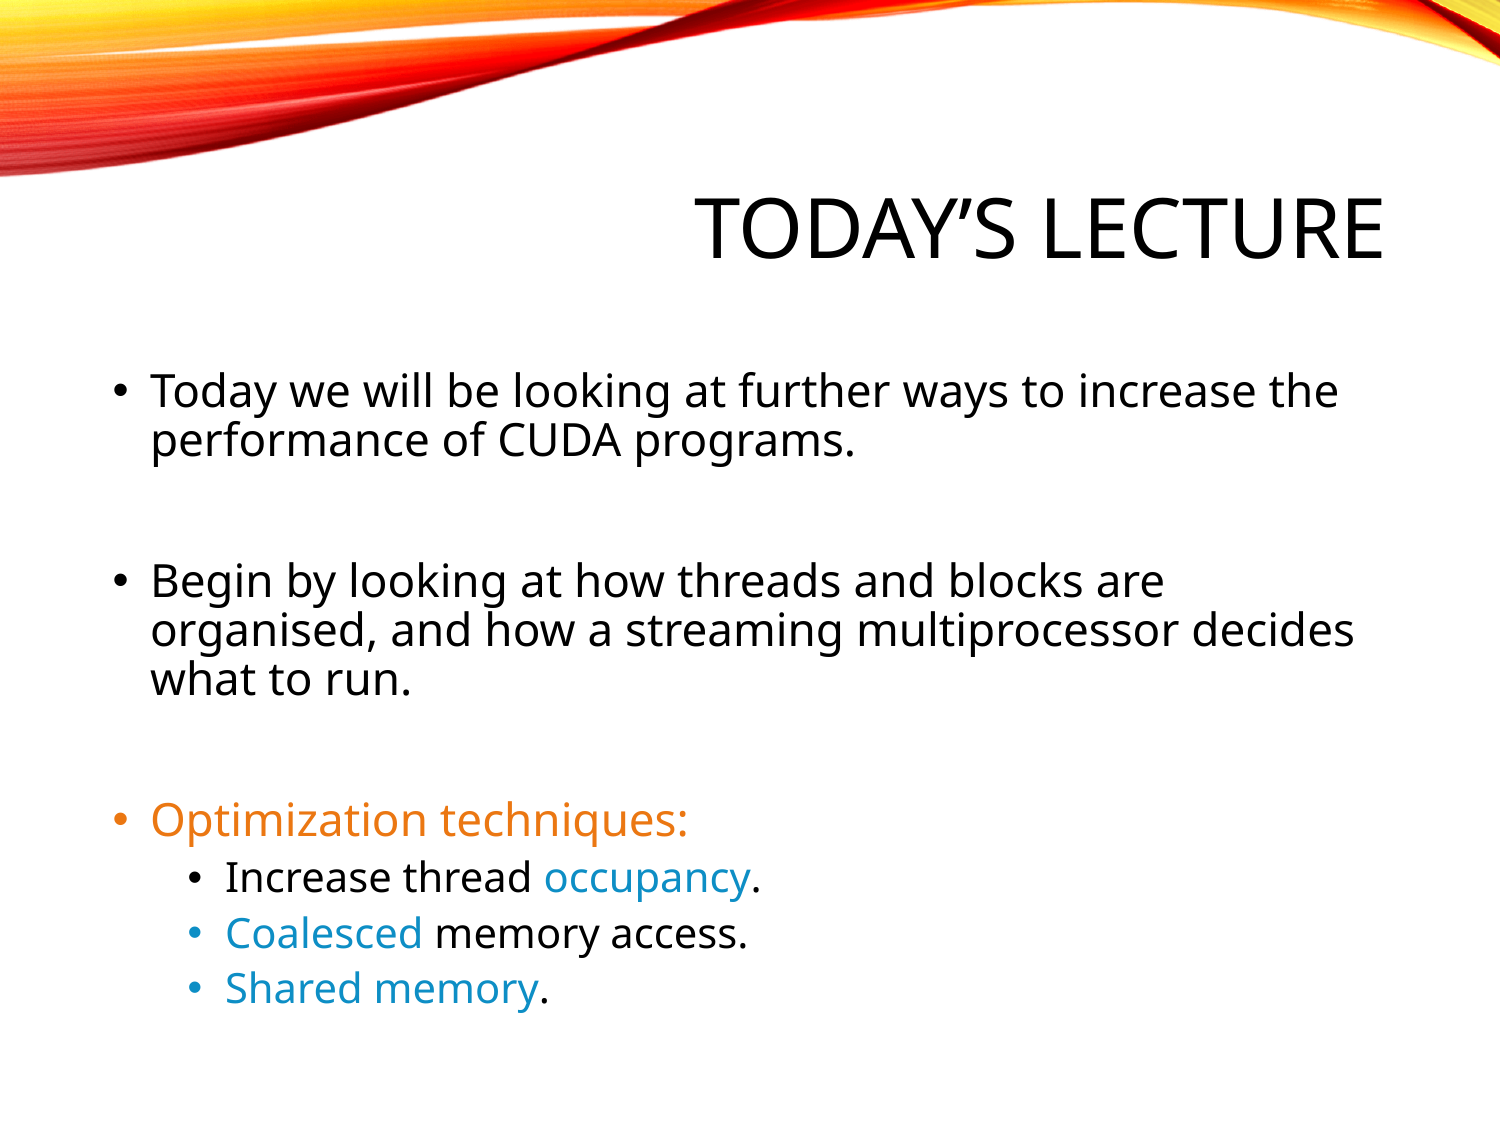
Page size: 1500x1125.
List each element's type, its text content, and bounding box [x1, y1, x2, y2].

list Today we will be looking at further ways to increase the performance of CUDA programs. Begin by looking at how threads and blocks are organised, and how a streaming multiprocessor decides what to run. Optimization techniques: Increase thread occupancy. Coalesced memory access. Shared memory. [97, 360, 1403, 1028]
title Today’s lecture [356, 125, 1403, 338]
picture [0, 0, 1500, 178]
